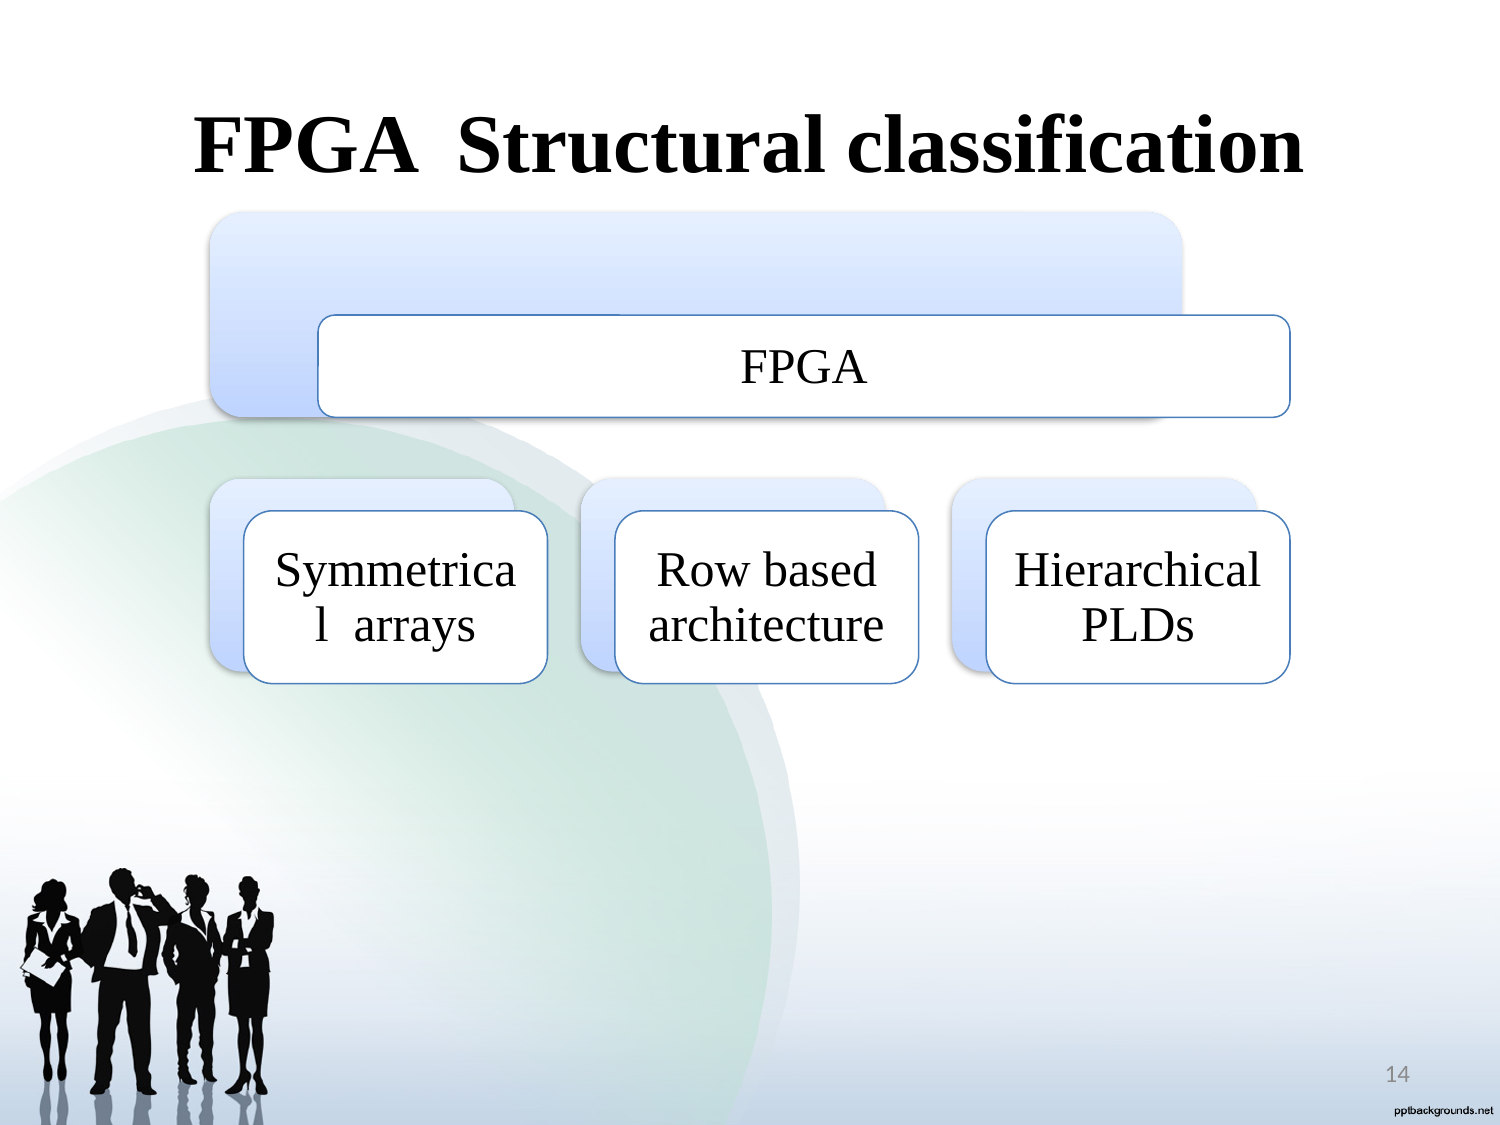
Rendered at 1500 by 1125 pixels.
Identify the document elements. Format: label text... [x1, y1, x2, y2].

picture [0, 0, 1500, 1125]
slide_number 14 [1074, 1042, 1425, 1103]
title FPGA Structural classification [75, 45, 1425, 211]
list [74, 212, 1426, 951]
